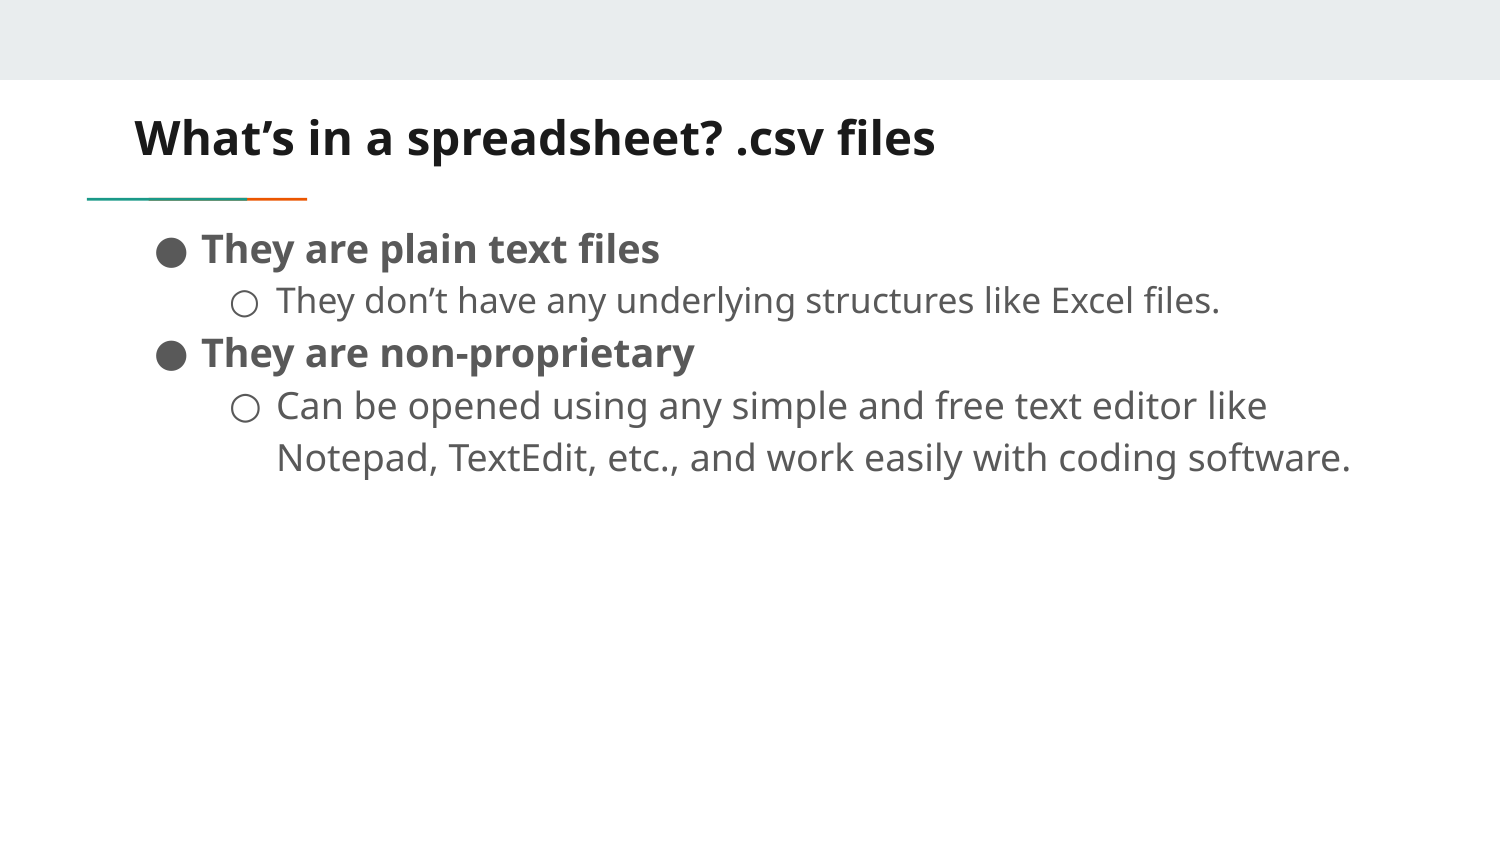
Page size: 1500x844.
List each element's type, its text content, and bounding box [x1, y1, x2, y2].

title What’s in a spreadsheet? .csv files [119, 93, 1381, 181]
list They are plain text files They don’t have any underlying structures like Excel files. They are non-proprietary Can be opened using any simple and free text editor like Notepad, TextEdit, etc., and work easily with coding software. [119, 202, 1381, 688]
